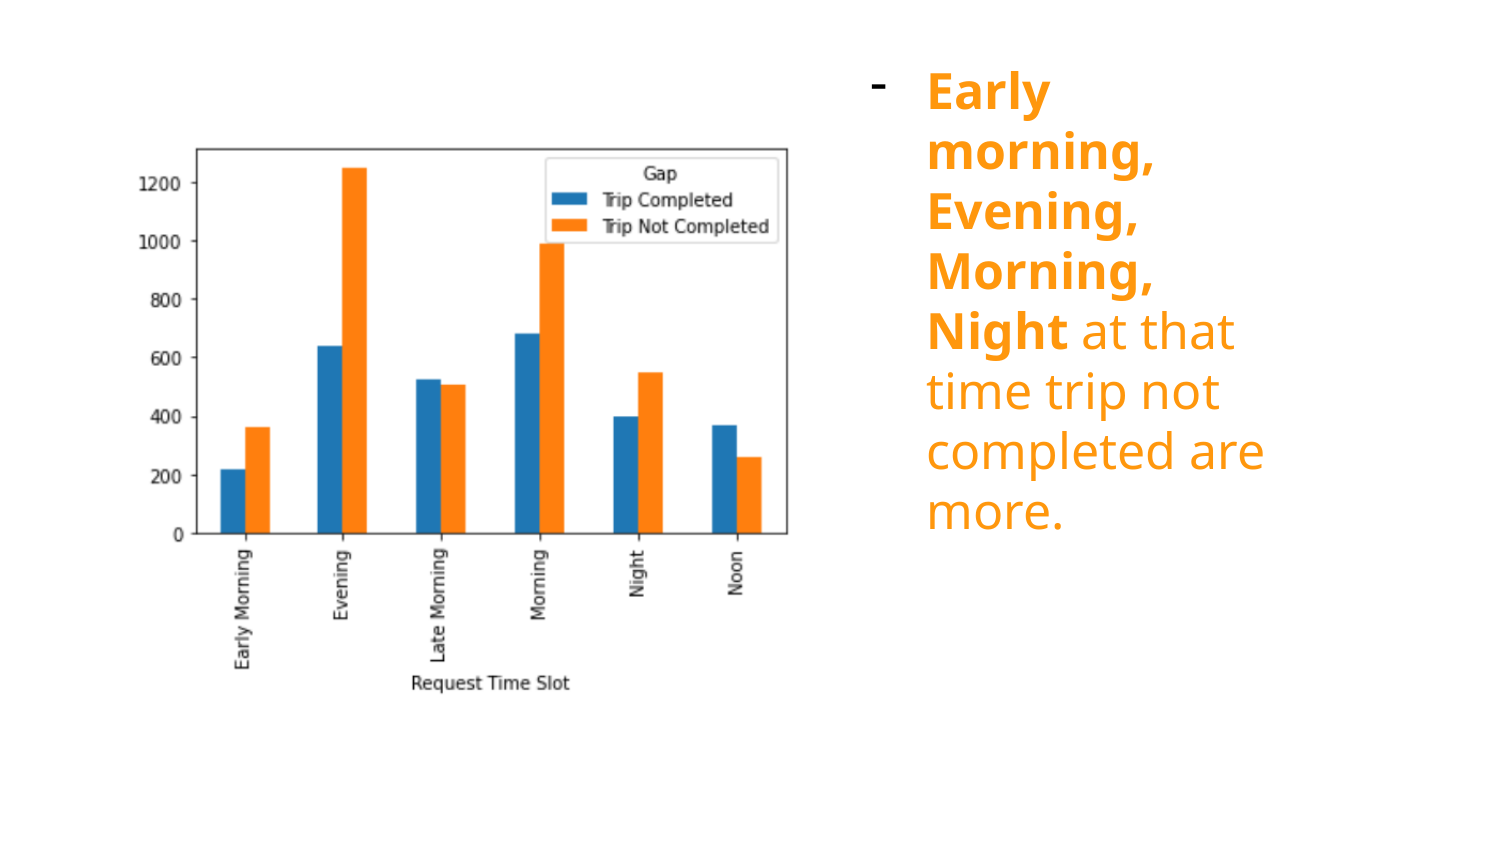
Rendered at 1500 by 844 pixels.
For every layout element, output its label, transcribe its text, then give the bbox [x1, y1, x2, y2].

text_box Early morning, Evening, Morning, Night at that time trip not completed are more. [855, 151, 1303, 555]
picture [117, 140, 831, 706]
